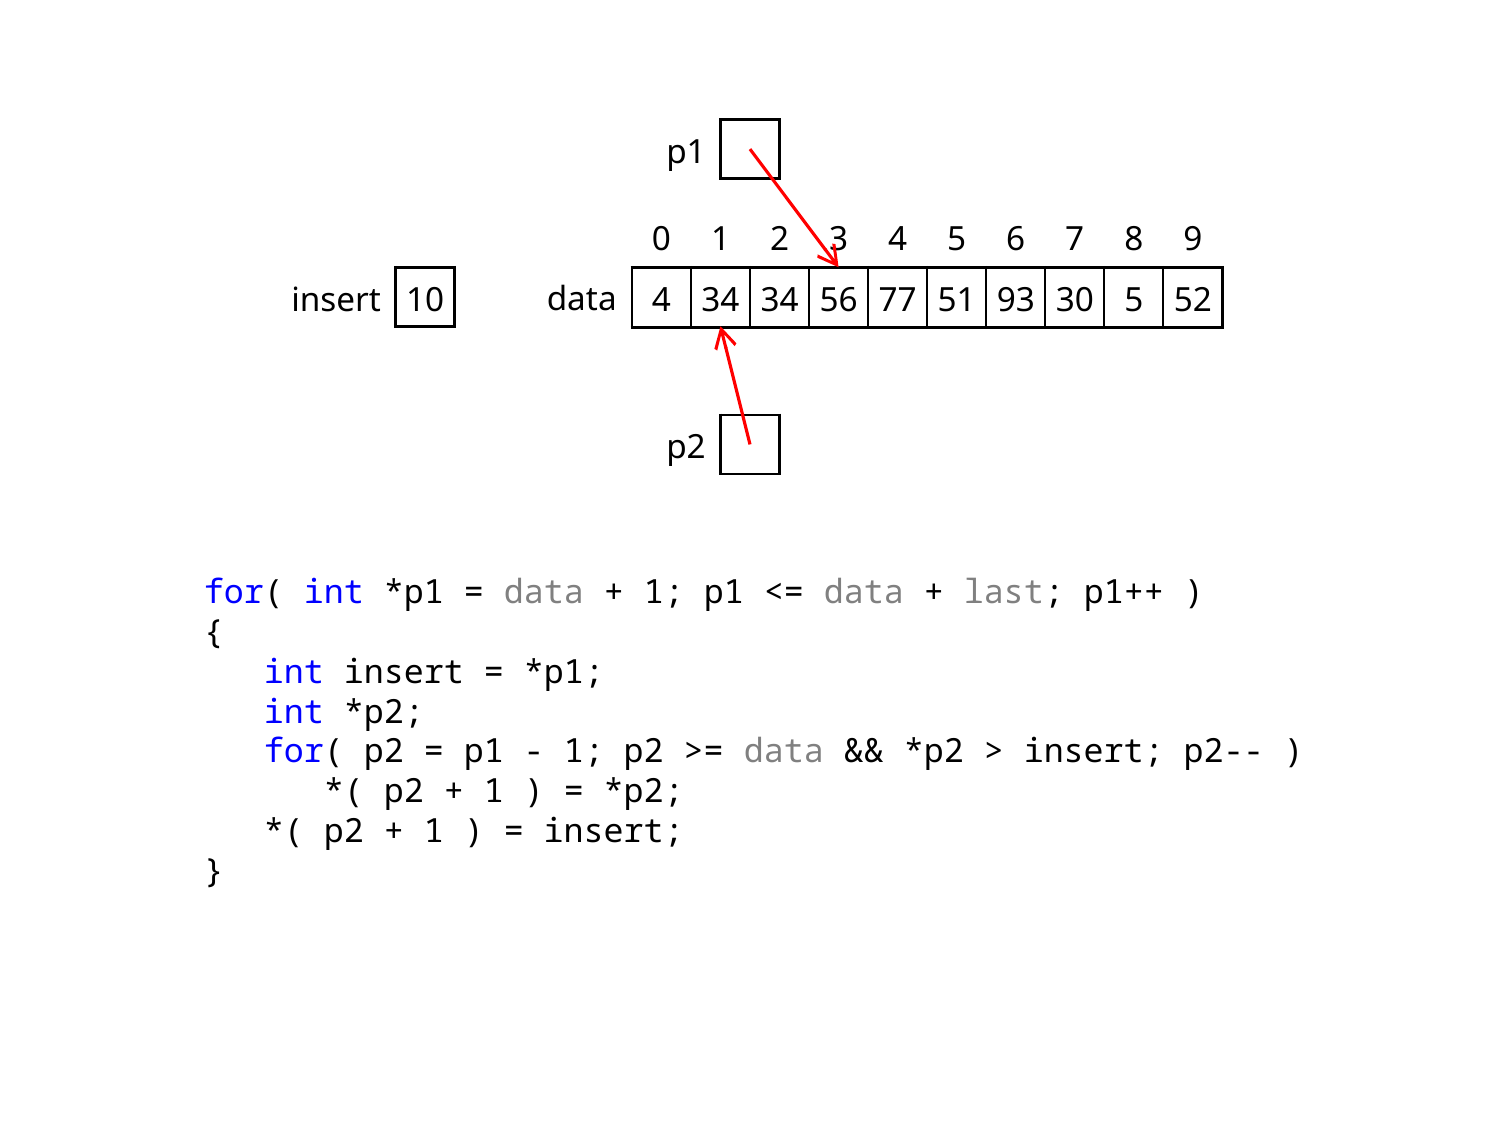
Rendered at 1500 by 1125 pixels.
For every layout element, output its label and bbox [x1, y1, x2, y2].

table_header [632, 415, 719, 474]
table_cell [1046, 269, 1103, 326]
text_box [714, 326, 751, 445]
table_header [397, 269, 453, 325]
table_cell [987, 269, 1044, 326]
table_cell [692, 269, 749, 326]
table_cell [869, 269, 926, 326]
table_cell [633, 269, 690, 326]
table_cell [514, 267, 631, 328]
table_header [248, 267, 394, 326]
table_cell [751, 269, 808, 326]
table_cell [1105, 269, 1162, 326]
table_cell [810, 269, 867, 326]
table_header [514, 208, 835, 267]
table_cell [1164, 269, 1221, 326]
table_header [722, 121, 778, 177]
table_header [722, 416, 778, 473]
table_cell [928, 269, 985, 326]
text_box [749, 149, 839, 268]
list [188, 562, 1312, 918]
table_header [796, 208, 1222, 266]
table_header [632, 120, 719, 179]
